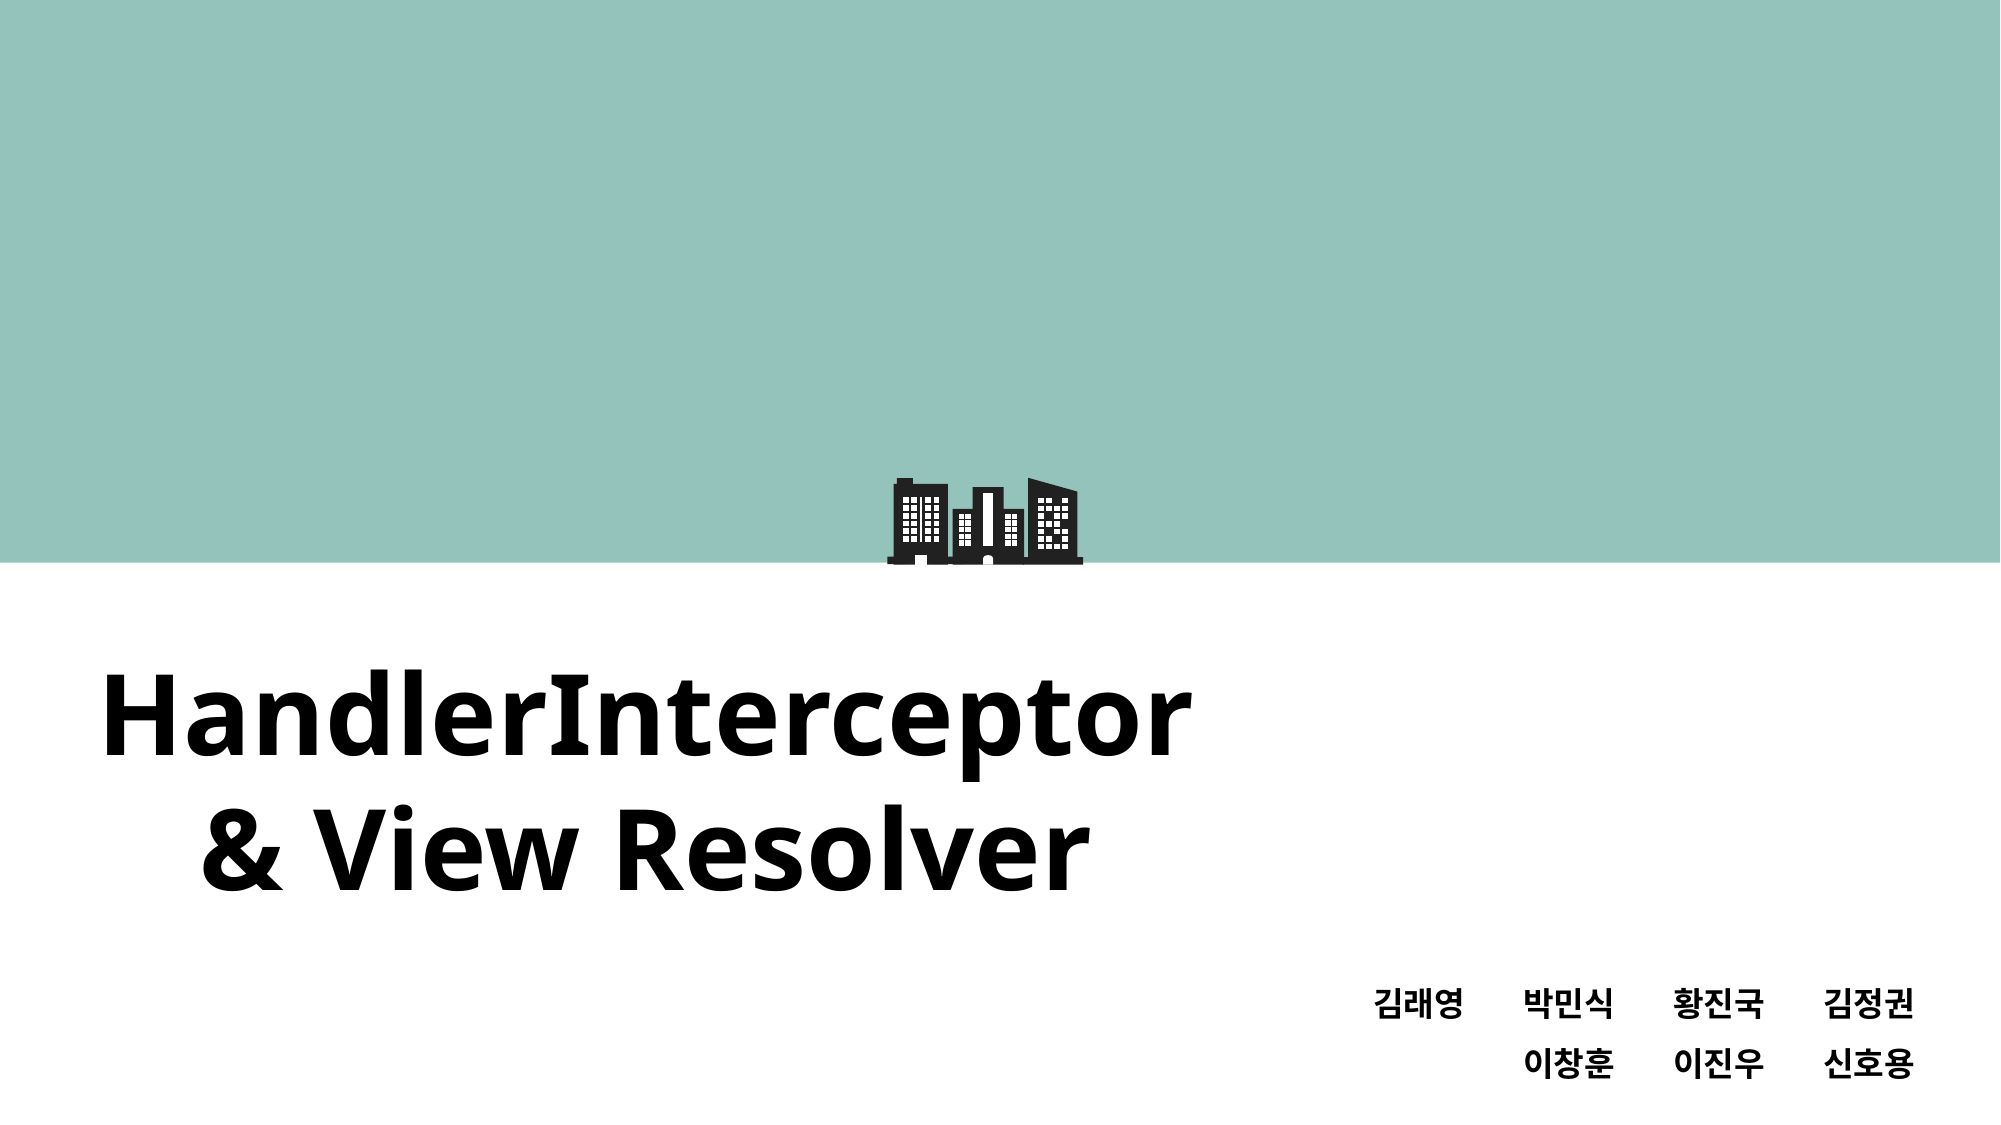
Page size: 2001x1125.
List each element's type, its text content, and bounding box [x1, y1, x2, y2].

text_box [887, 477, 1084, 566]
text_box 김래영 박민식 황진국 김정권 이창훈 이진우 신호용 [1358, 955, 1940, 1091]
text_box HandlerInterceptor & View Resolver [82, 635, 1210, 921]
